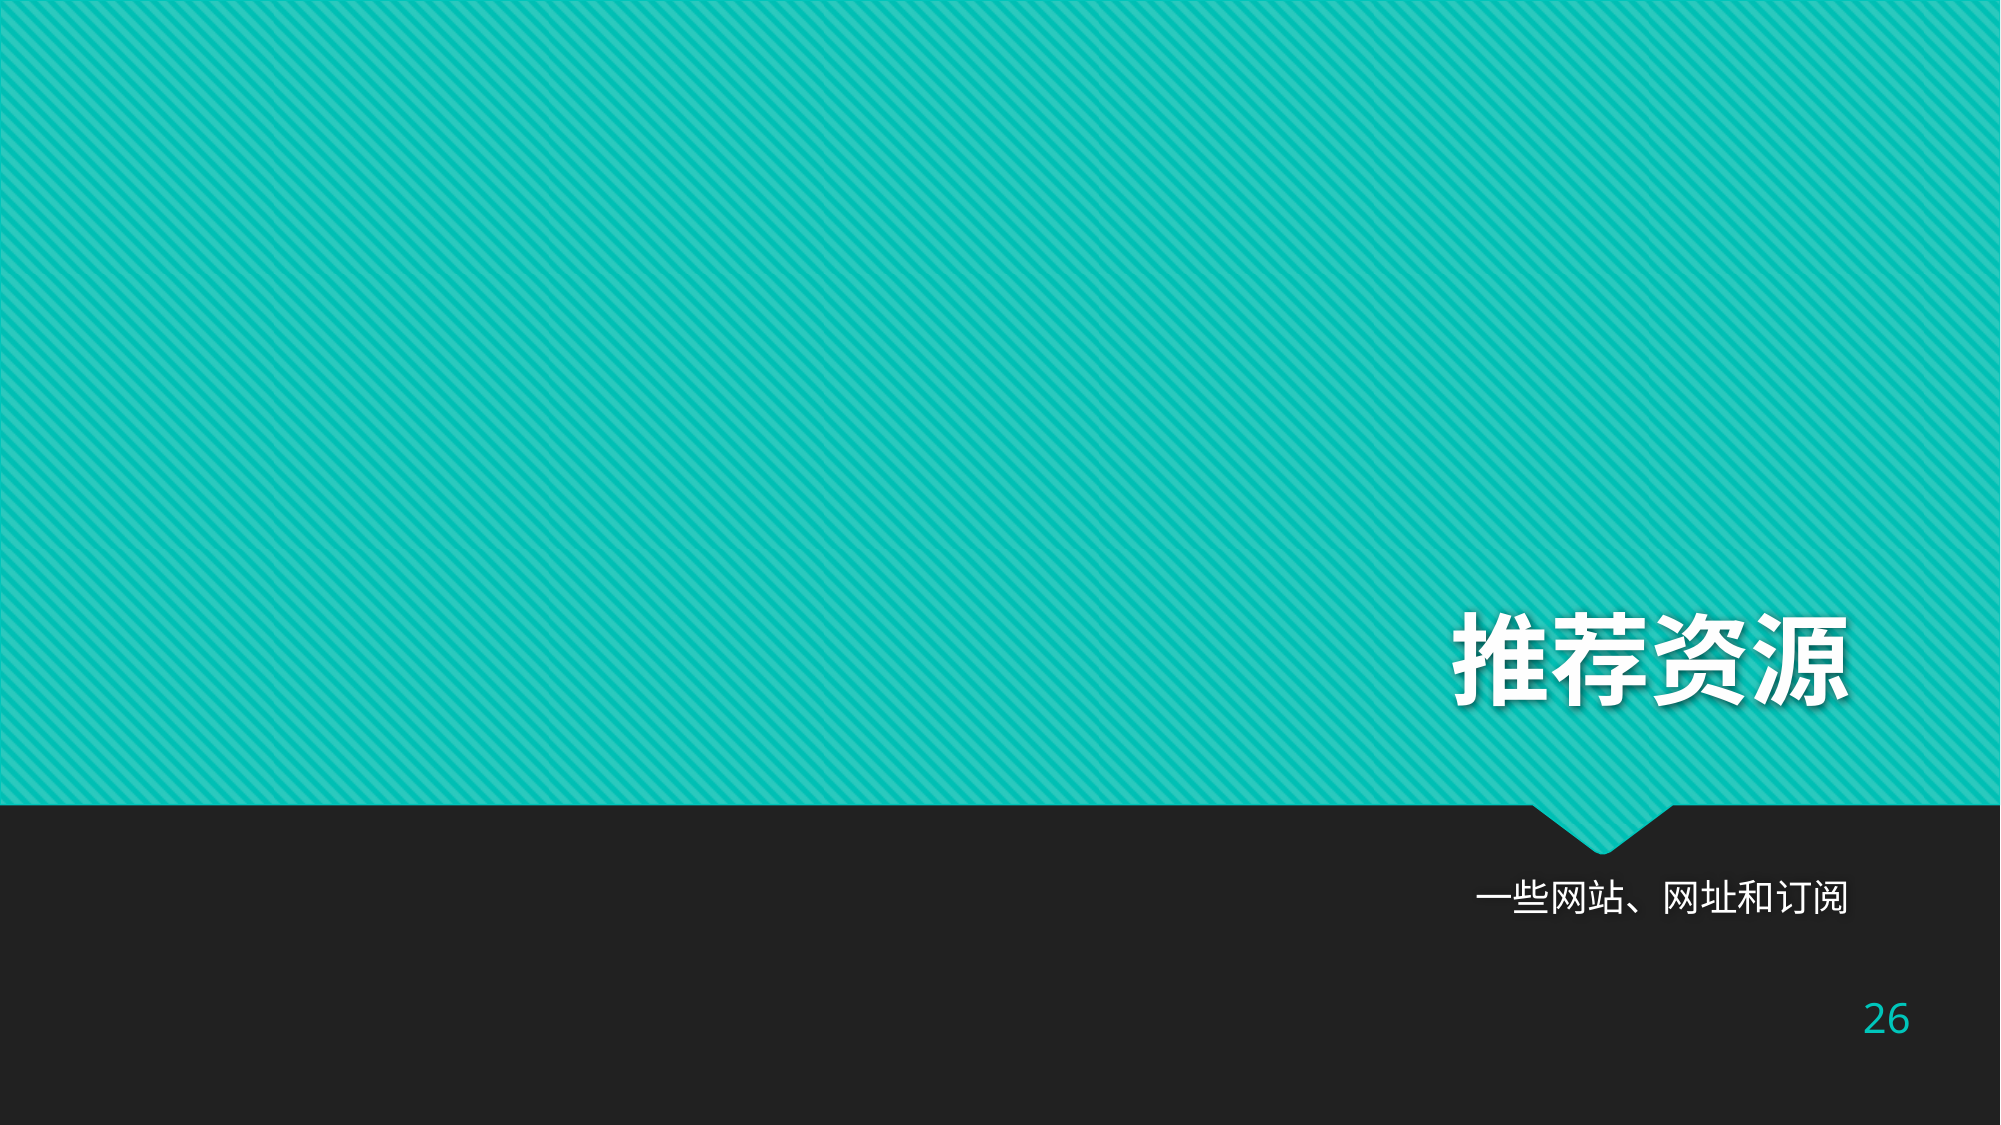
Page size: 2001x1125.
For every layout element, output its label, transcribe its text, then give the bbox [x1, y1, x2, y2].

list 一些网站、网址和订阅 [132, 866, 1866, 938]
title 推荐资源 [132, 484, 1866, 726]
slide_number 26 [1751, 970, 1926, 1051]
